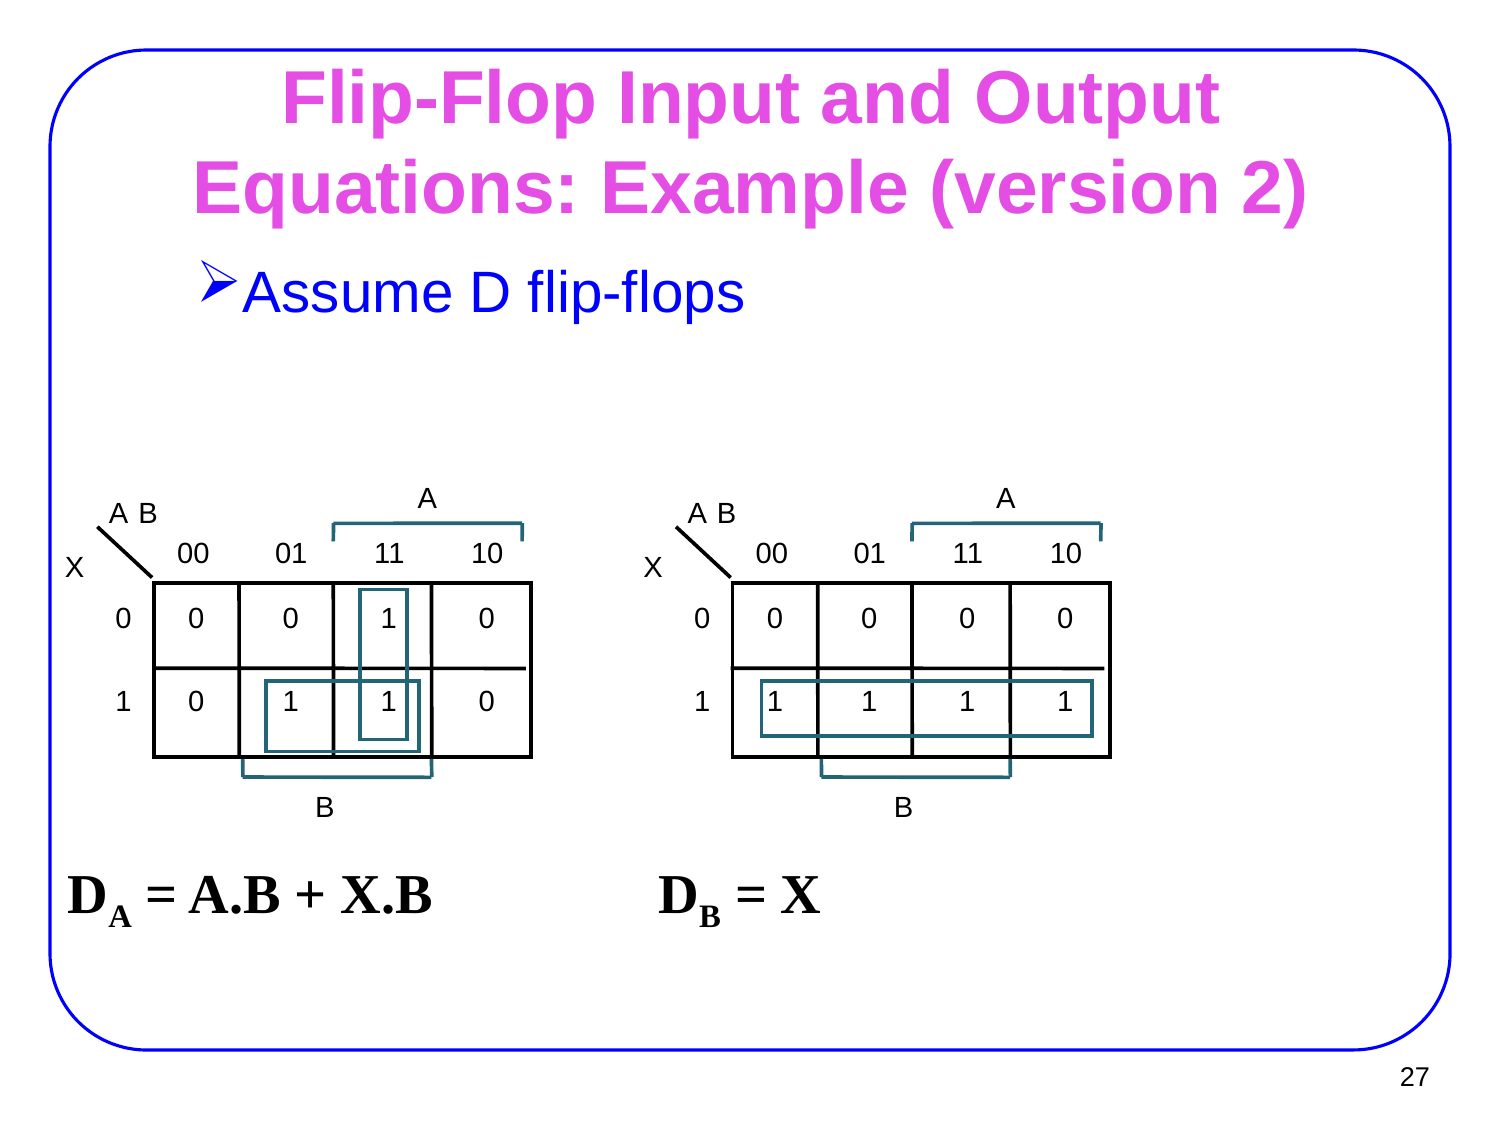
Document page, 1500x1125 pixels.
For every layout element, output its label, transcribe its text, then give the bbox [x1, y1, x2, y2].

text_box 0 [188, 599, 213, 635]
text_box [732, 582, 1110, 757]
slide_number 27 [1351, 1047, 1444, 1104]
text_box 00 [755, 534, 797, 569]
text_box [265, 680, 420, 752]
text_box 0 [694, 599, 719, 635]
text_box B [893, 787, 922, 823]
text_box 01 [275, 534, 316, 569]
text_box 0 [115, 599, 140, 635]
text_box 00 [177, 534, 218, 569]
text_box 0 [766, 599, 792, 635]
text_box B [315, 787, 343, 823]
text_box 01 [853, 534, 895, 569]
text_box 0 [959, 599, 984, 635]
list Assume D flip-flops [104, 245, 1425, 388]
text_box 1 [380, 599, 406, 635]
text_box 0 [1057, 599, 1082, 635]
text_box 1 [694, 682, 719, 718]
text_box 11 [952, 534, 992, 569]
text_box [108, 494, 167, 530]
text_box 0 [282, 599, 307, 635]
text_box DA = A.B + X.B [53, 849, 609, 942]
text_box 0 [478, 682, 503, 718]
text_box [153, 582, 532, 757]
text_box 11 [374, 534, 414, 569]
text_box X [643, 548, 672, 584]
text_box X [64, 548, 93, 584]
text_box [360, 589, 408, 680]
text_box 0 [861, 599, 886, 635]
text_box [242, 758, 432, 778]
text_box 0 [478, 599, 503, 635]
text_box 1 [115, 682, 140, 718]
text_box A [996, 479, 1023, 515]
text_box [821, 758, 1011, 778]
text_box 10 [471, 534, 512, 569]
text_box 10 [1049, 534, 1091, 569]
text_box [761, 680, 1093, 737]
title Flip-Flop Input and Output Equations: Example (version 2) [113, 101, 1389, 175]
text_box 0 [188, 682, 213, 718]
text_box A [417, 479, 444, 515]
text_box DB = X [643, 849, 1459, 942]
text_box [686, 494, 745, 530]
